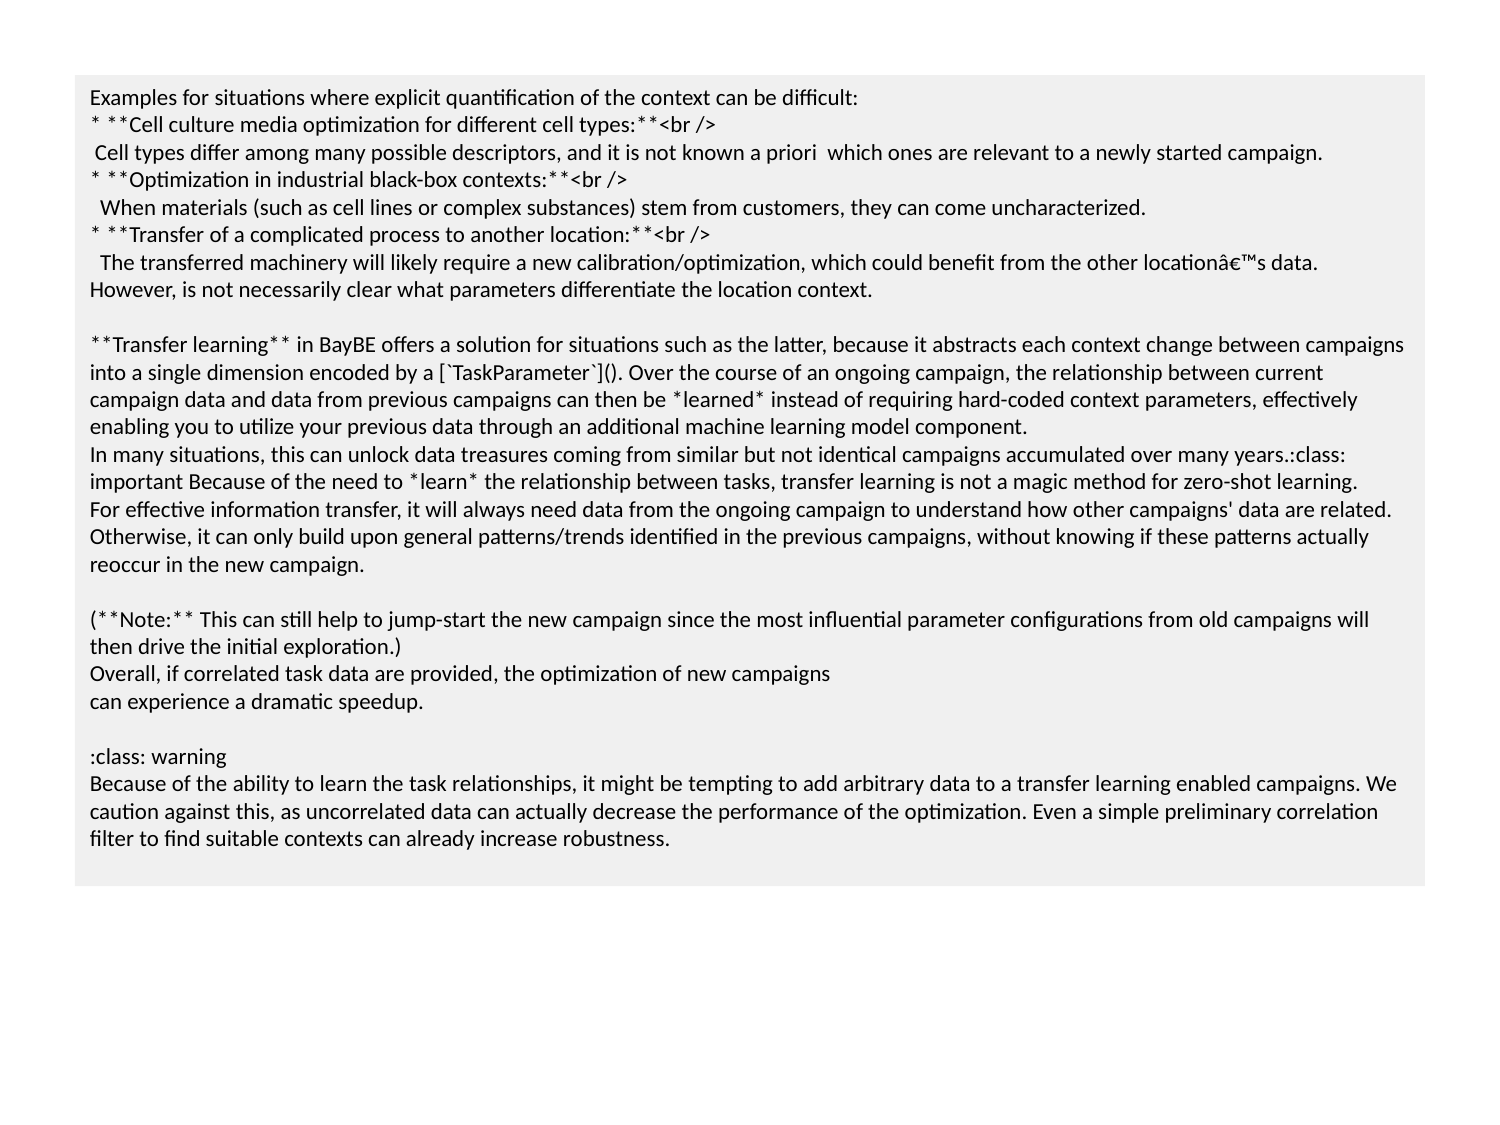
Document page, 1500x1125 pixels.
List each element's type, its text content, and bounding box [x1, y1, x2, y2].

text_box Examples for situations where explicit quantification of the context can be difficult: * **Cell culture media optimization for different cell types:**<br /> Cell types differ among many possible descriptors, and it is not known a priori which ones are relevant to a newly started campaign. * **Optimization in industrial black-box contexts:**<br /> When materials (such as cell lines or complex substances) stem from customers, they can come uncharacterized. * **Transfer of a complicated process to another location:**<br /> The transferred machinery will likely require a new calibration/optimization, which could benefit from the other locationâ€™s data. However, is not necessarily clear what parameters differentiate the location context. **Transfer learning** in BayBE offers a solution for situations such as the latter, because it abstracts each context change between campaigns into a single dimension encoded by a [`TaskParameter`](). Over the course of an ongoing campaign, the relationship between current campaign data and data from previous campaigns can then be *learned* instead of requiring hard-coded context parameters, effectively enabling you to utilize your previous data through an additional machine learning model component. In many situations, this can unlock data treasures coming from similar but not identical campaigns accumulated over many years.:class: important Because of the need to *learn* the relationship between tasks, transfer learning is not a magic method for zero-shot learning. For effective information transfer, it will always need data from the ongoing campaign to understand how other campaigns' data are related. Otherwise, it can only build upon general patterns/trends identified in the previous campaigns, without knowing if these patterns actually reoccur in the new campaign. (**Note:** This can still help to jump-start the new campaign since the most influential parameter configurations from old campaigns will then drive the initial exploration.) Overall, if correlated task data are provided, the optimization of new campaigns can experience a dramatic speedup. :class: warning Because of the ability to learn the task relationships, it might be tempting to add arbitrary data to a transfer learning enabled campaigns. We caution against this, as uncorrelated data can actually decrease the performance of the optimization. Even a simple preliminary correlation filter to find suitable contexts can already increase robustness. [74, 75, 1425, 887]
